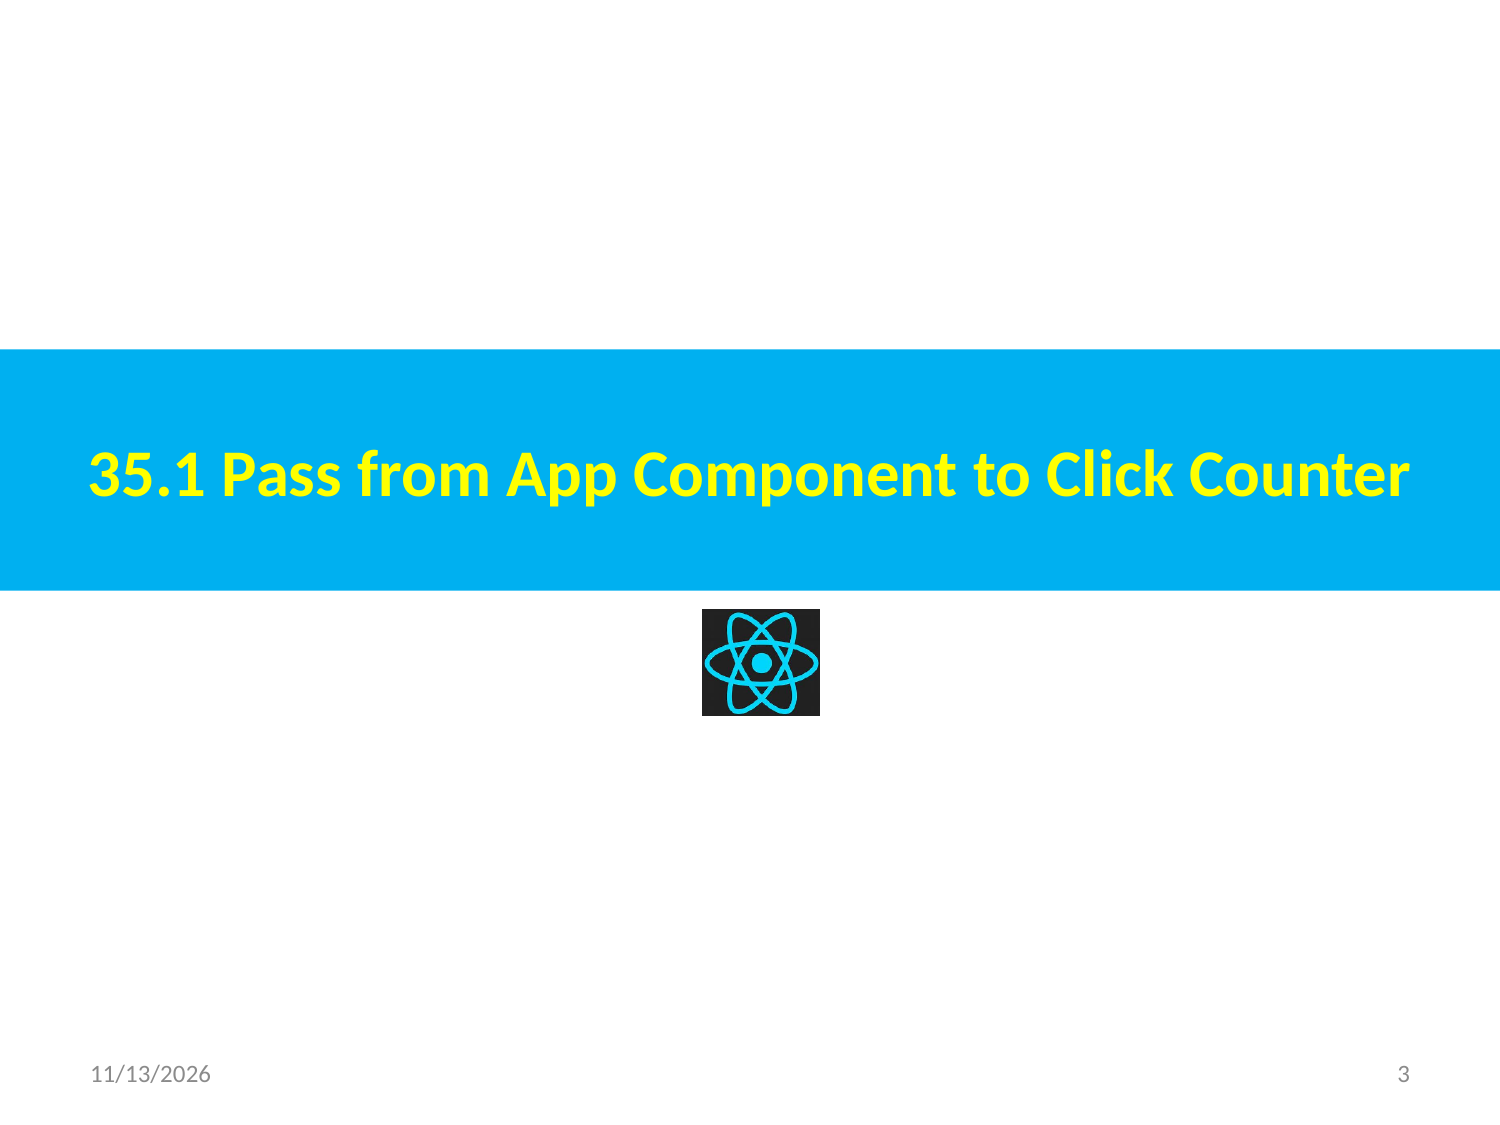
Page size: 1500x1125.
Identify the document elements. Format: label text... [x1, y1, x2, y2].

picture [702, 609, 821, 716]
slide_number 3 [1074, 1042, 1425, 1103]
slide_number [75, 1042, 425, 1103]
title 35.1 Pass from App Component to Click Counter [0, 349, 1500, 591]
